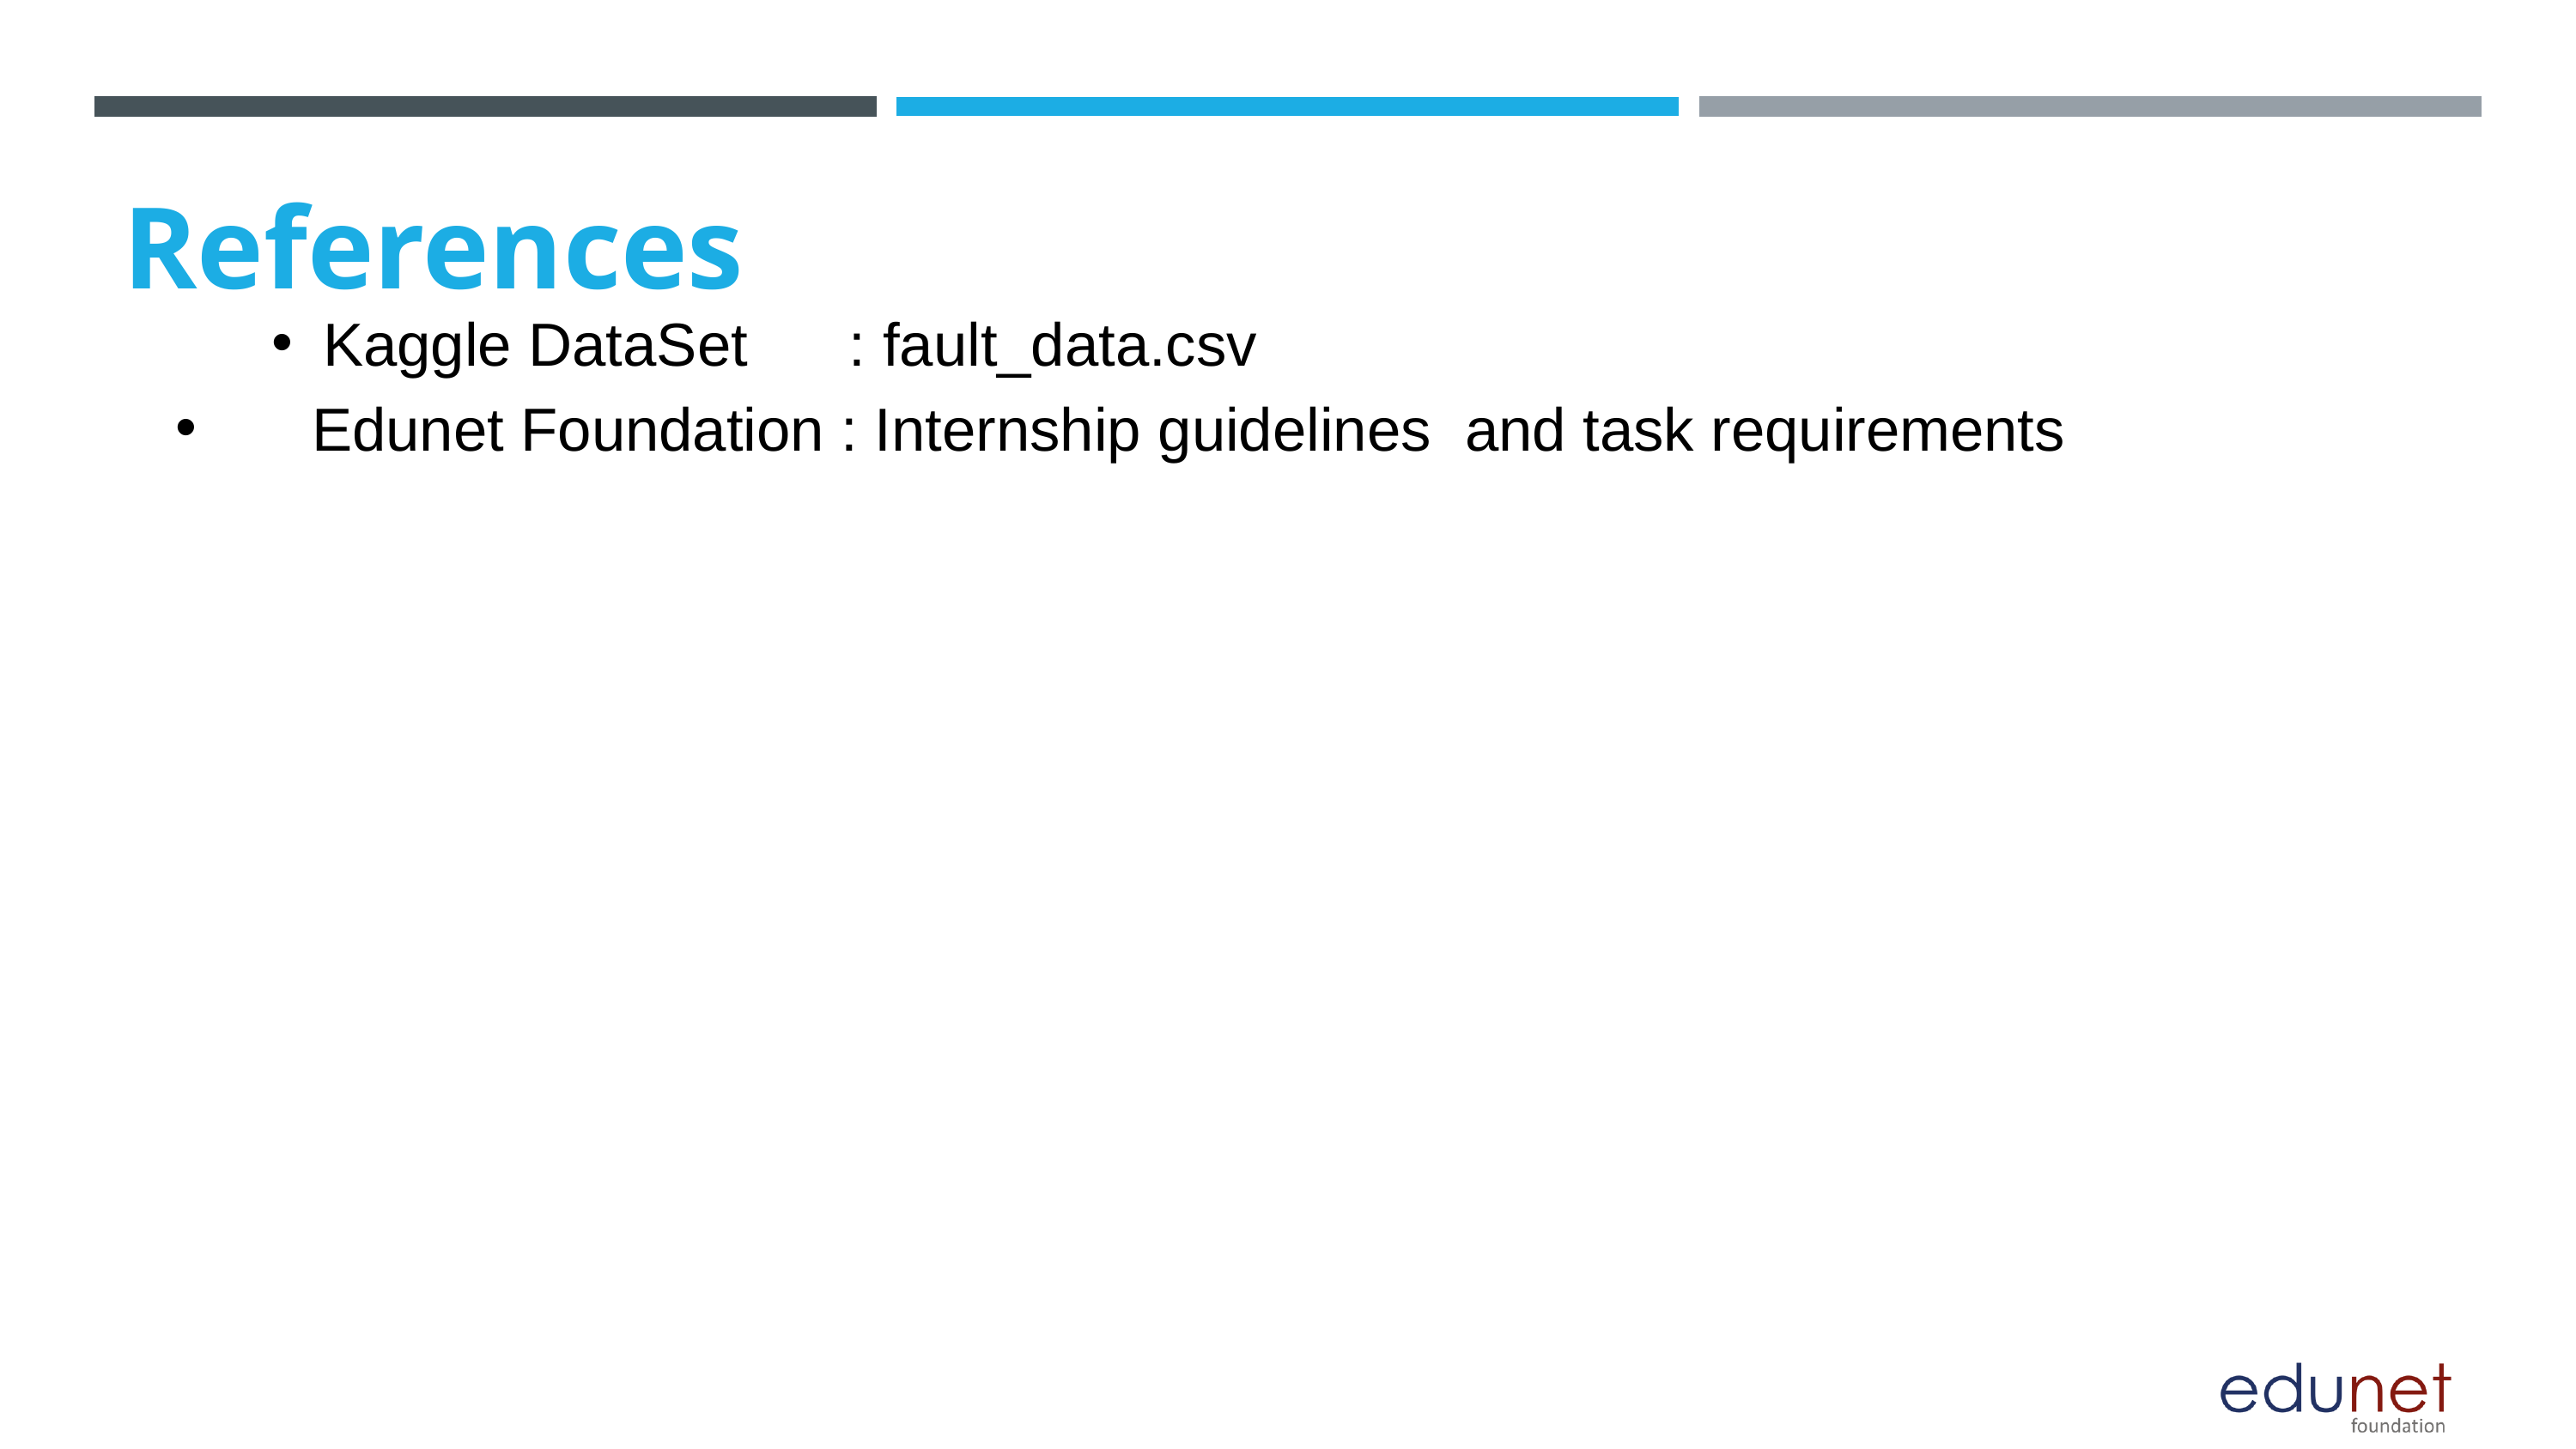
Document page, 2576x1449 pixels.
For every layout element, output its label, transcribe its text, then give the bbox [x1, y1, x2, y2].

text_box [896, 96, 1680, 117]
text_box Kaggle DataSet : fault_data.csv Edunet Foundation : Internship guidelines and task requirements [123, 322, 2069, 464]
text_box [2215, 1359, 2454, 1438]
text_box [94, 96, 878, 118]
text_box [1698, 95, 2482, 118]
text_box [122, 148, 2454, 312]
